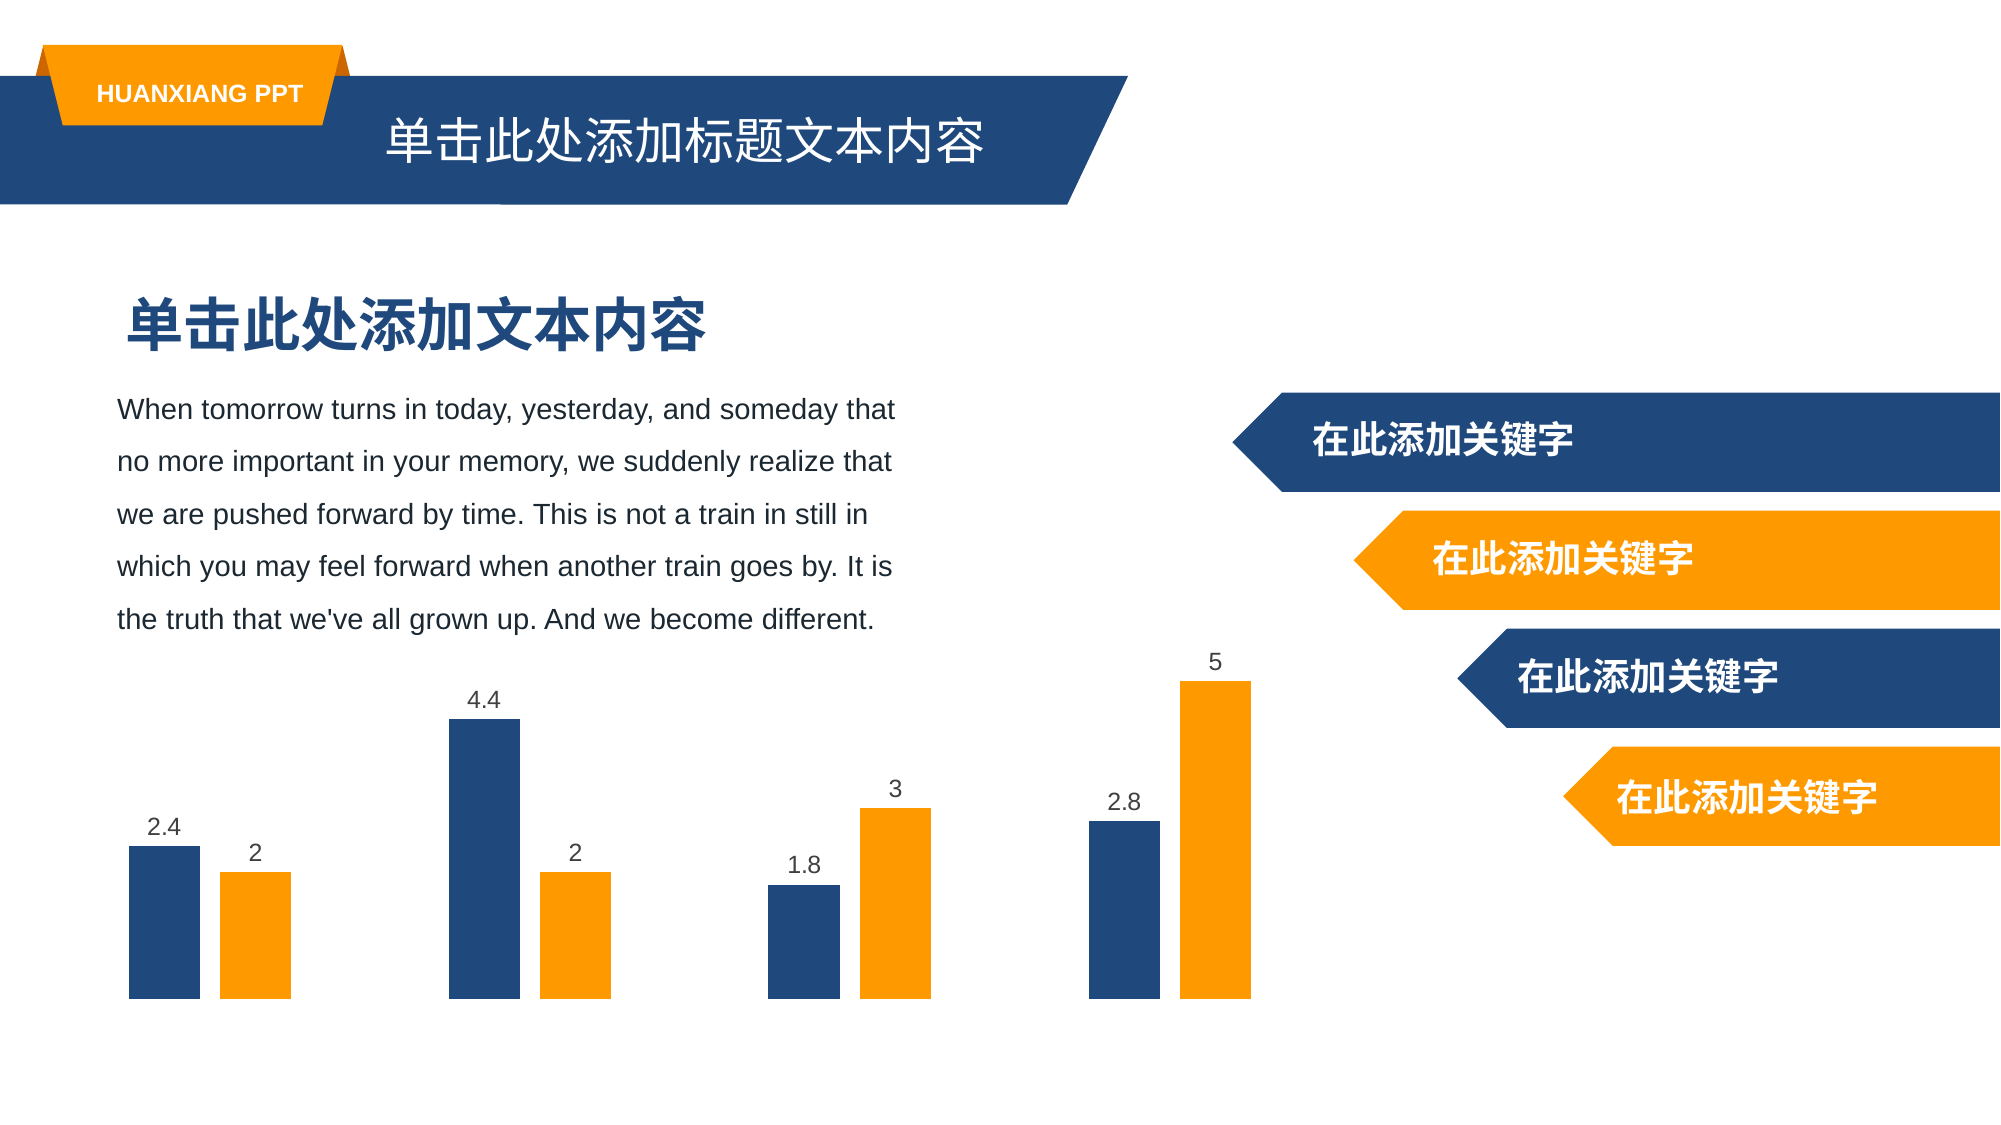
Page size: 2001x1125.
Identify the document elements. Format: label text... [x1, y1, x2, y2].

text_box [338, 47, 351, 74]
text_box When tomorrow turns in today, yesterday, and someday that no more important in your memory, we suddenly realize that we are pushed forward by time. This is not a train in still in which you may feel forward when another train goes by. It is the truth that we've all grown up. And we become different. [102, 365, 944, 609]
text_box 在此添加关键字 [1297, 409, 1590, 469]
text_box [1230, 391, 2000, 493]
text_box [1352, 509, 2000, 611]
chart [23, 609, 1357, 1007]
text_box [41, 43, 344, 107]
text_box 在此添加关键字 [1601, 766, 1894, 827]
text_box 在此添加关键字 [1502, 645, 1795, 706]
text_box [1455, 627, 2000, 730]
text_box [0, 74, 1130, 206]
text_box [35, 47, 48, 74]
text_box 单击此处添加标题文本内容 [364, 99, 1006, 180]
text_box [1561, 745, 2000, 847]
text_box HUANXIANG PPT [57, 69, 343, 115]
text_box 单击此处添加文本内容 [105, 277, 729, 365]
text_box [59, 115, 326, 127]
text_box 在此添加关键字 [1417, 527, 1710, 588]
